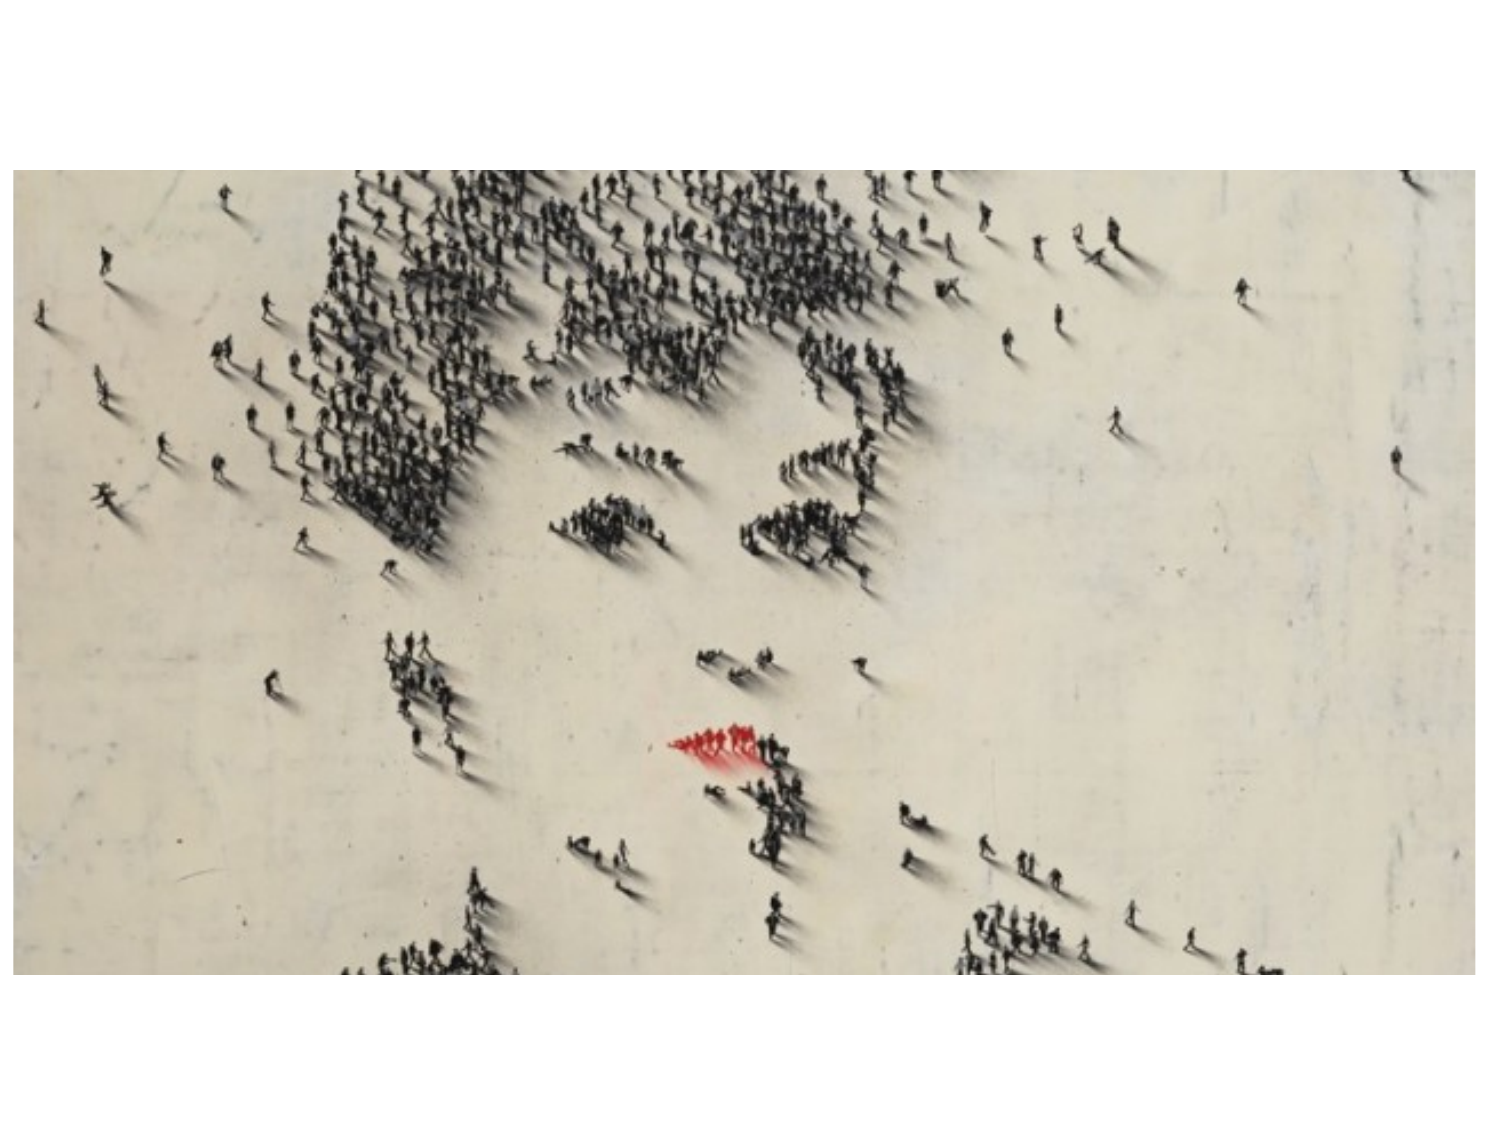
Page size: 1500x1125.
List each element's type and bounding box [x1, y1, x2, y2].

list [13, 170, 1476, 976]
